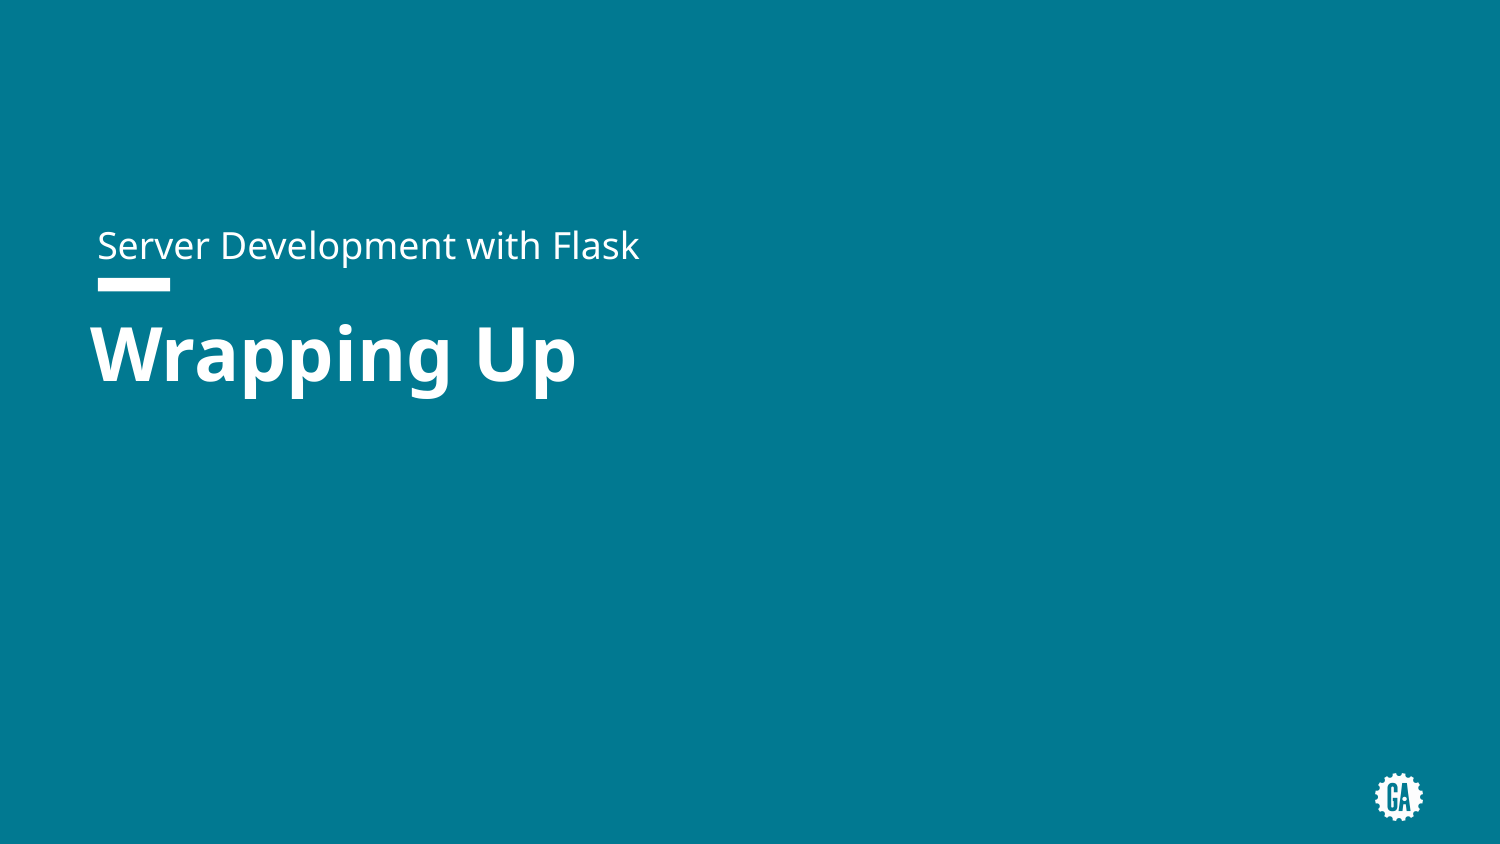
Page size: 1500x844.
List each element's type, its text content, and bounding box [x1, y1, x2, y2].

title Wrapping Up [75, 291, 1314, 553]
subtitle Server Development with Flask [82, 200, 1306, 268]
picture [1351, 749, 1447, 844]
